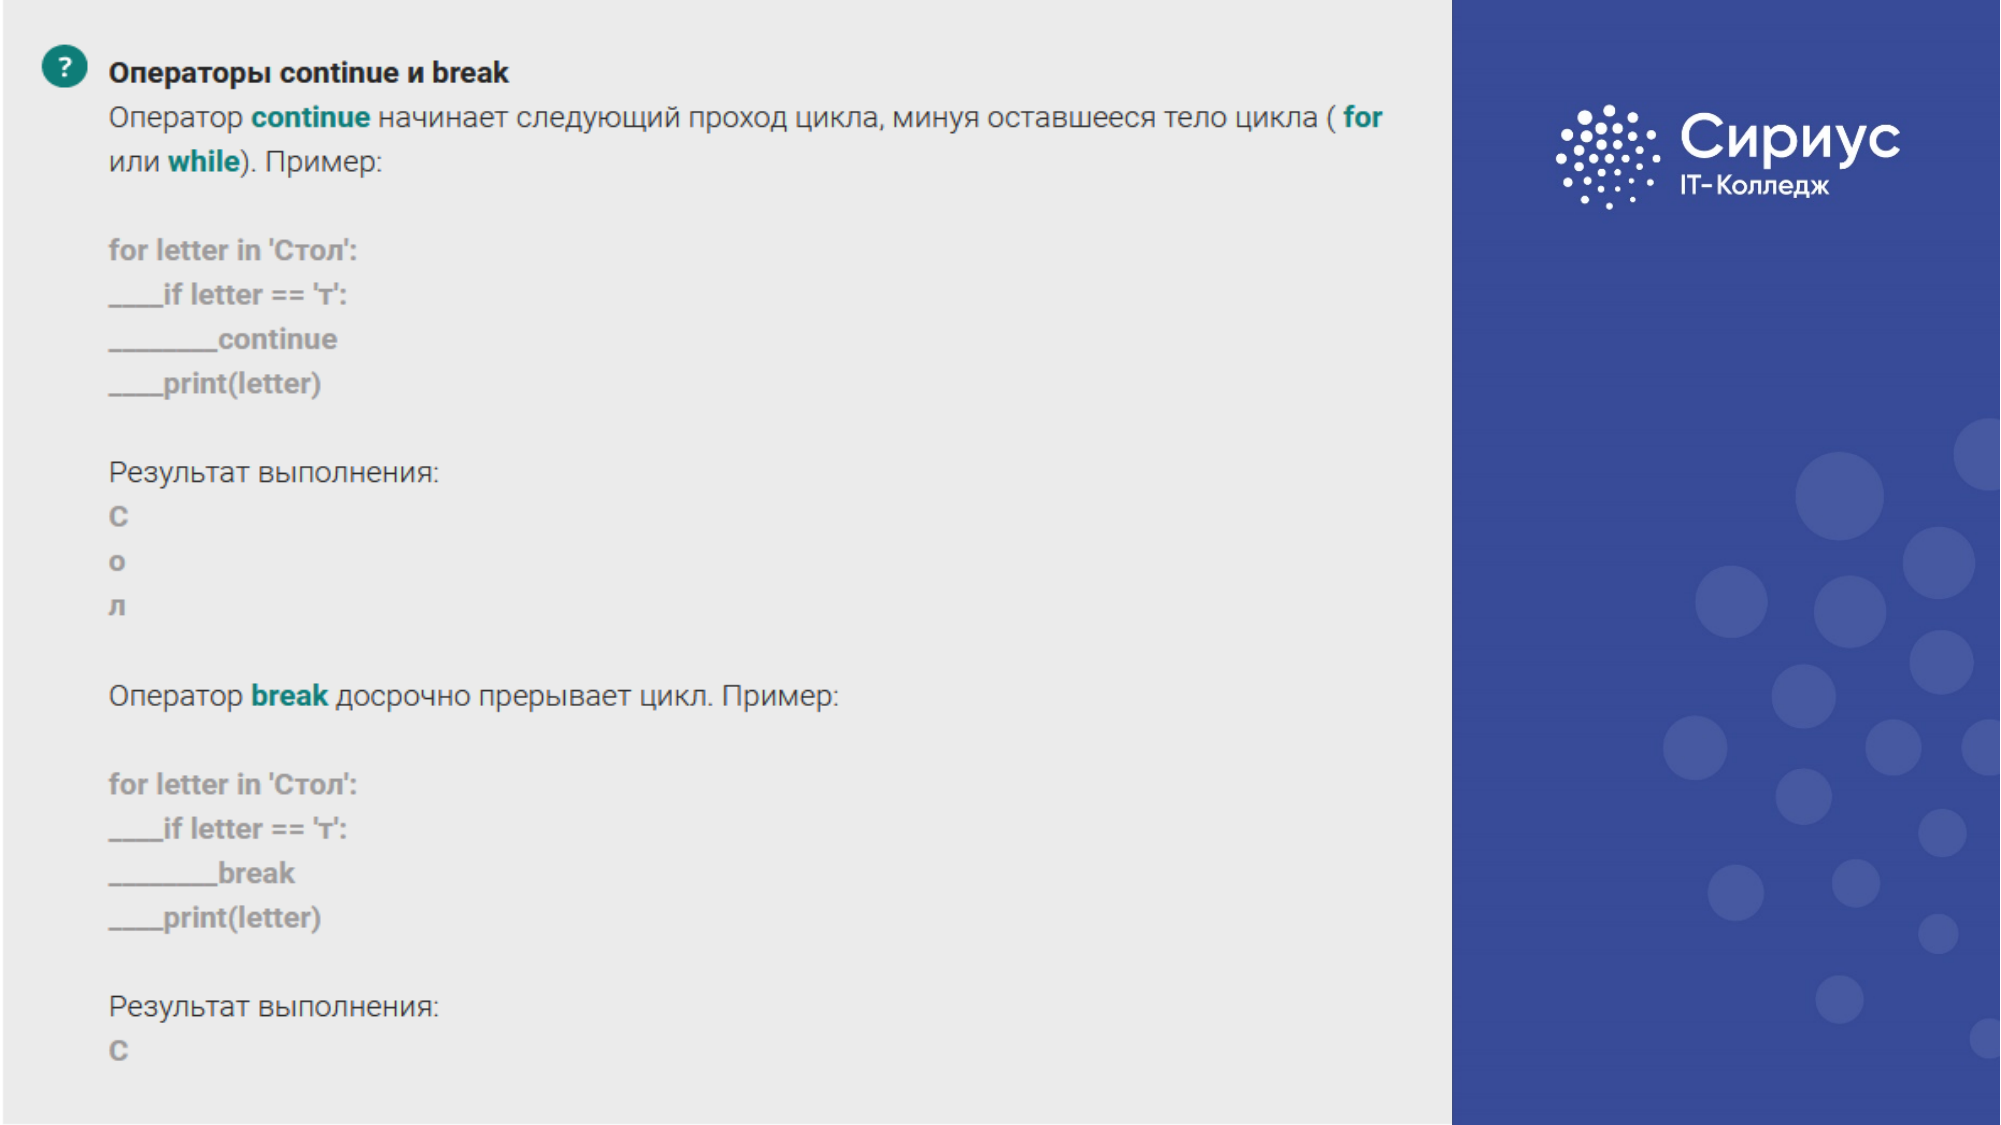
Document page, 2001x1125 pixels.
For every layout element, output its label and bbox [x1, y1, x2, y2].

list [1452, 0, 2000, 1125]
picture [0, 0, 1452, 1125]
